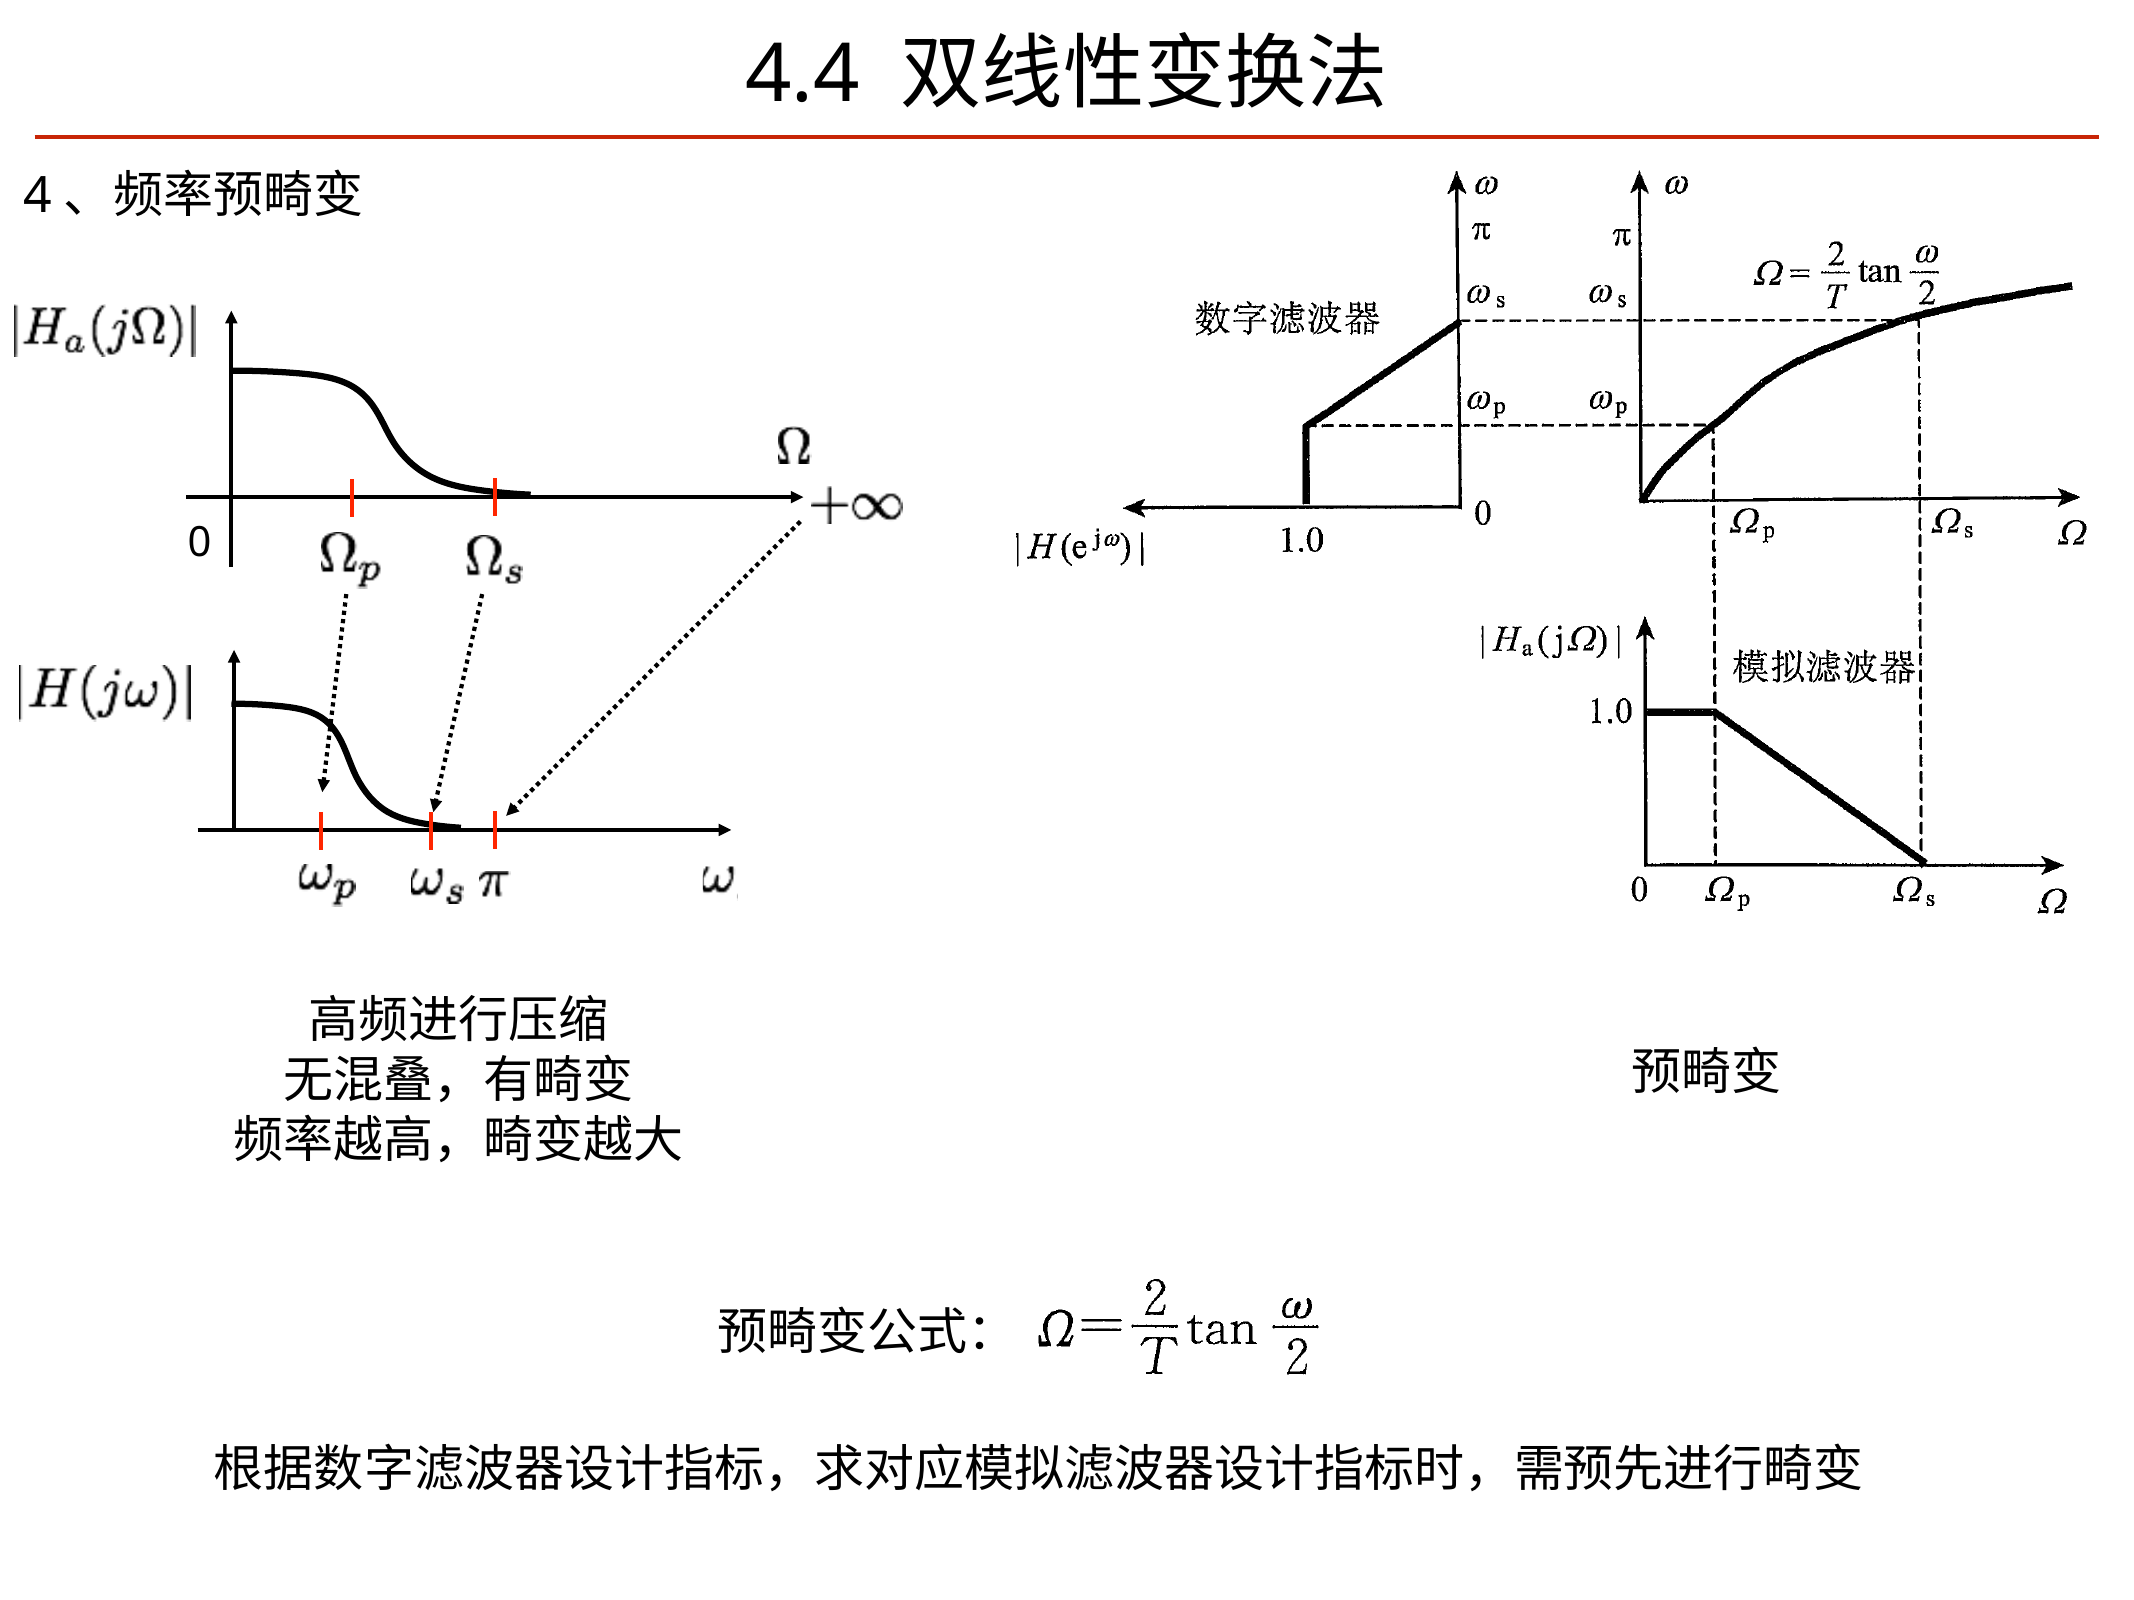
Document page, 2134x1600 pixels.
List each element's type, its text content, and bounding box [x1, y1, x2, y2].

text_box 根据数字滤波器设计指标，求对应模拟滤波器设计指标时，需预先进行畸变 [205, 1428, 1928, 1505]
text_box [14, 304, 904, 907]
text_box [985, 154, 2105, 1118]
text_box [707, 1265, 1325, 1385]
text_box 高频进行压缩 无混叠，有畸变 频率越高，畸变越大 [225, 979, 693, 1176]
title 4.4 双线性变换法 [155, 0, 1978, 136]
text_box 4、频率预畸变 [15, 154, 373, 232]
